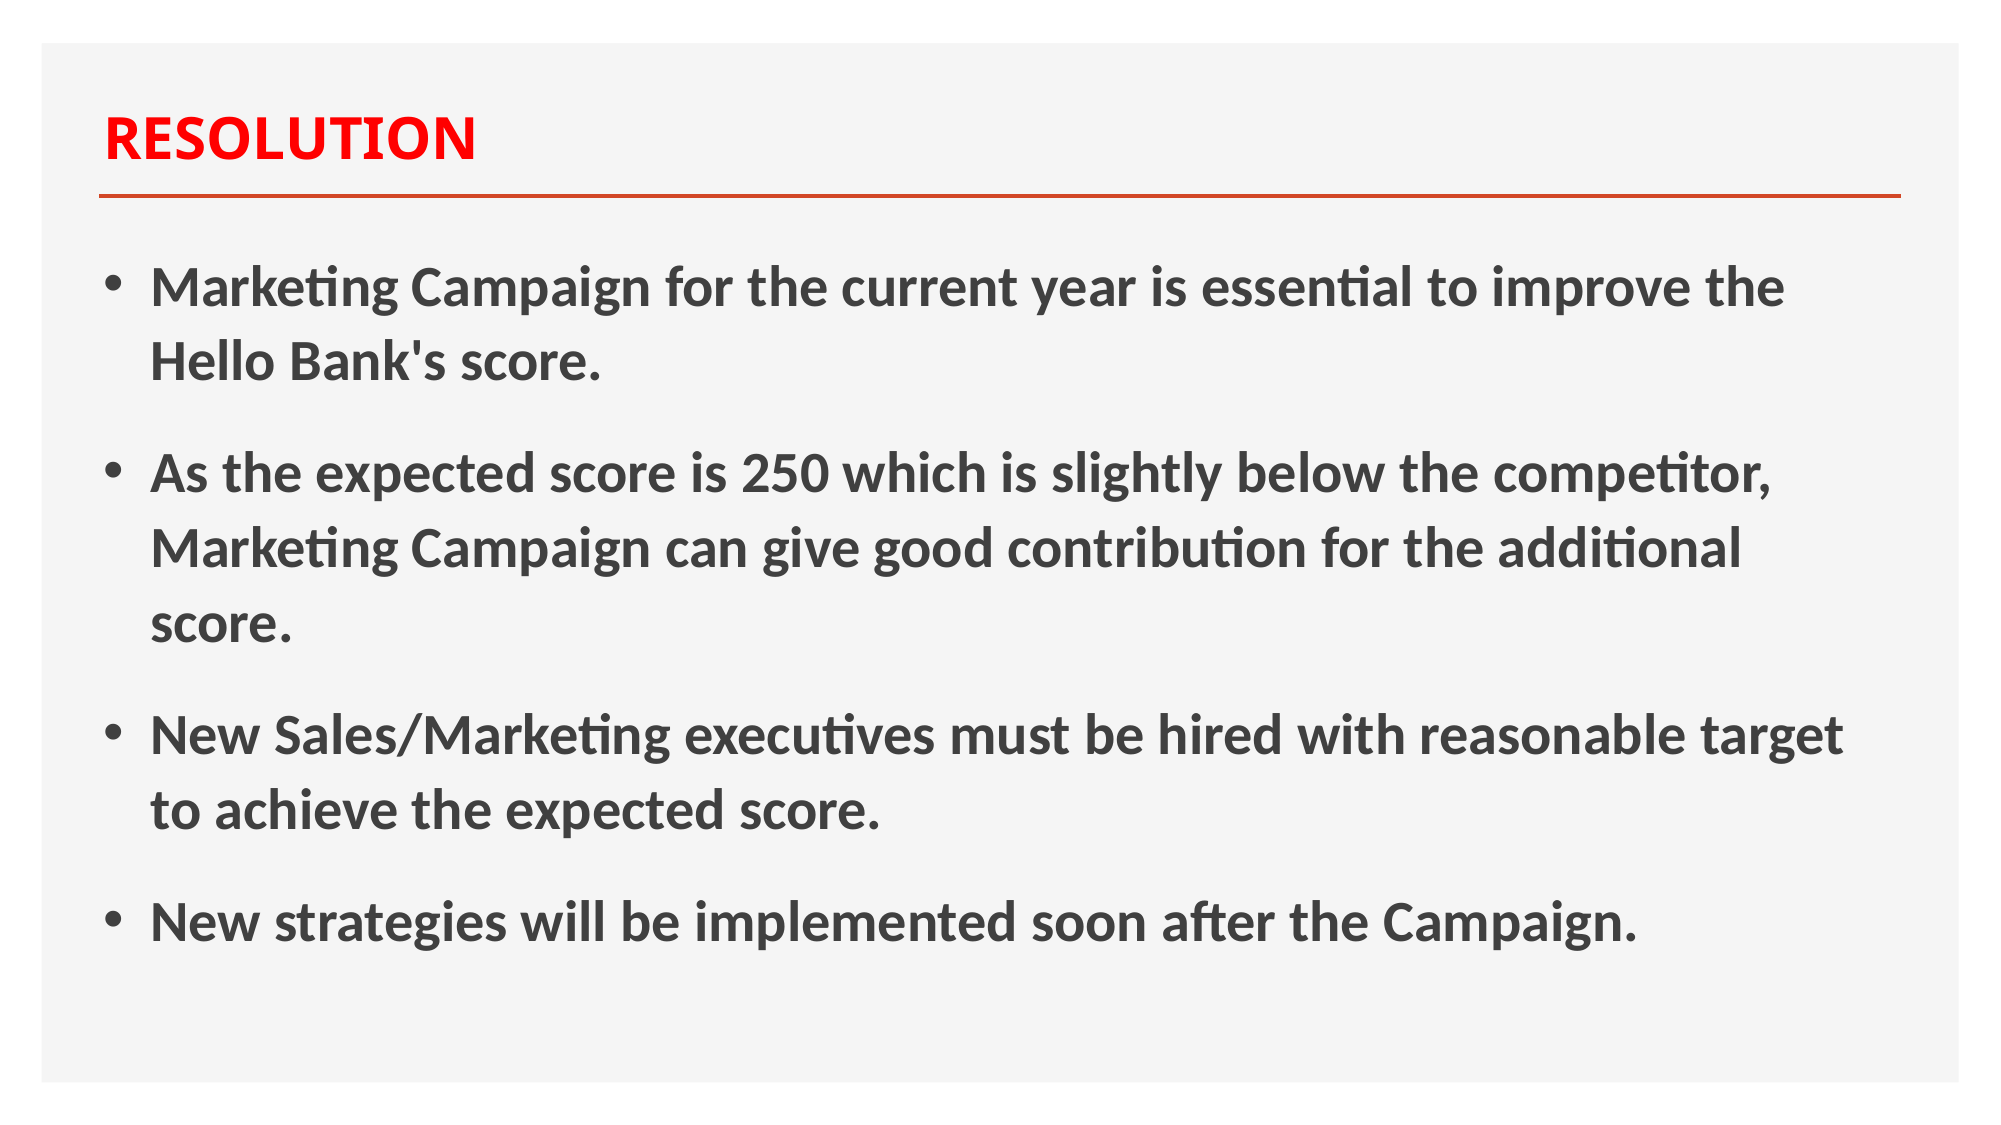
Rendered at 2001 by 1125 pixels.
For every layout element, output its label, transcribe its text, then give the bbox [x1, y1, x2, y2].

title RESOLUTION [88, 73, 1449, 179]
list Marketing Campaign for the current year is essential to improve the Hello Bank's score. As the expected score is 250 which is slightly below the competitor, Marketing Campaign can give good contribution for the additional score. New Sales/Marketing executives must be hired with reasonable target to achieve the expected score. New strategies will be implemented soon after the Campaign. [88, 235, 1895, 1052]
